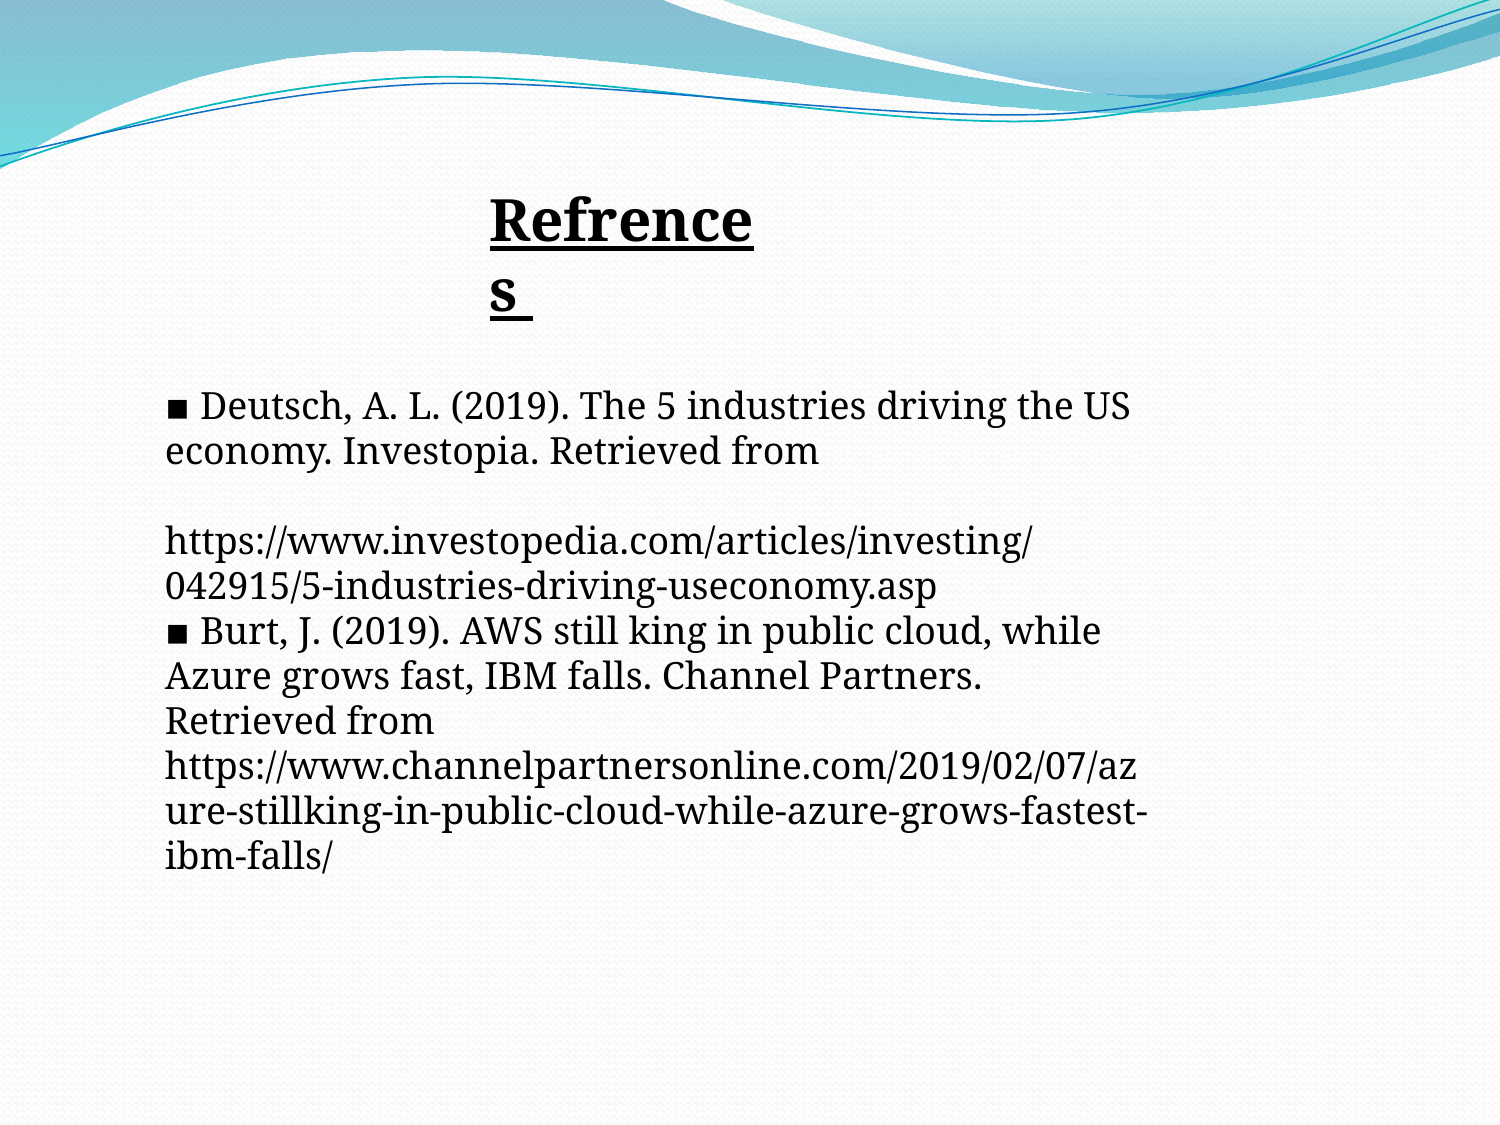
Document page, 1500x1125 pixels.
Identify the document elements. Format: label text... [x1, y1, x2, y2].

text_box ▪ Deutsch, A. L. (2019). The 5 industries driving the US economy. Investopia. Retrieved from https://www.investopedia.com/articles/investing/042915/5-industries-driving-useconomy.asp ▪ Burt, J. (2019). AWS still king in public cloud, while Azure grows fast, IBM falls. Channel Partners. Retrieved from https://www.channelpartnersonline.com/2019/02/07/azure-stillking-in-public-cloud-while-azure-grows-fastest-ibm-falls/ [150, 374, 1175, 885]
text_box Refrences [474, 176, 788, 331]
